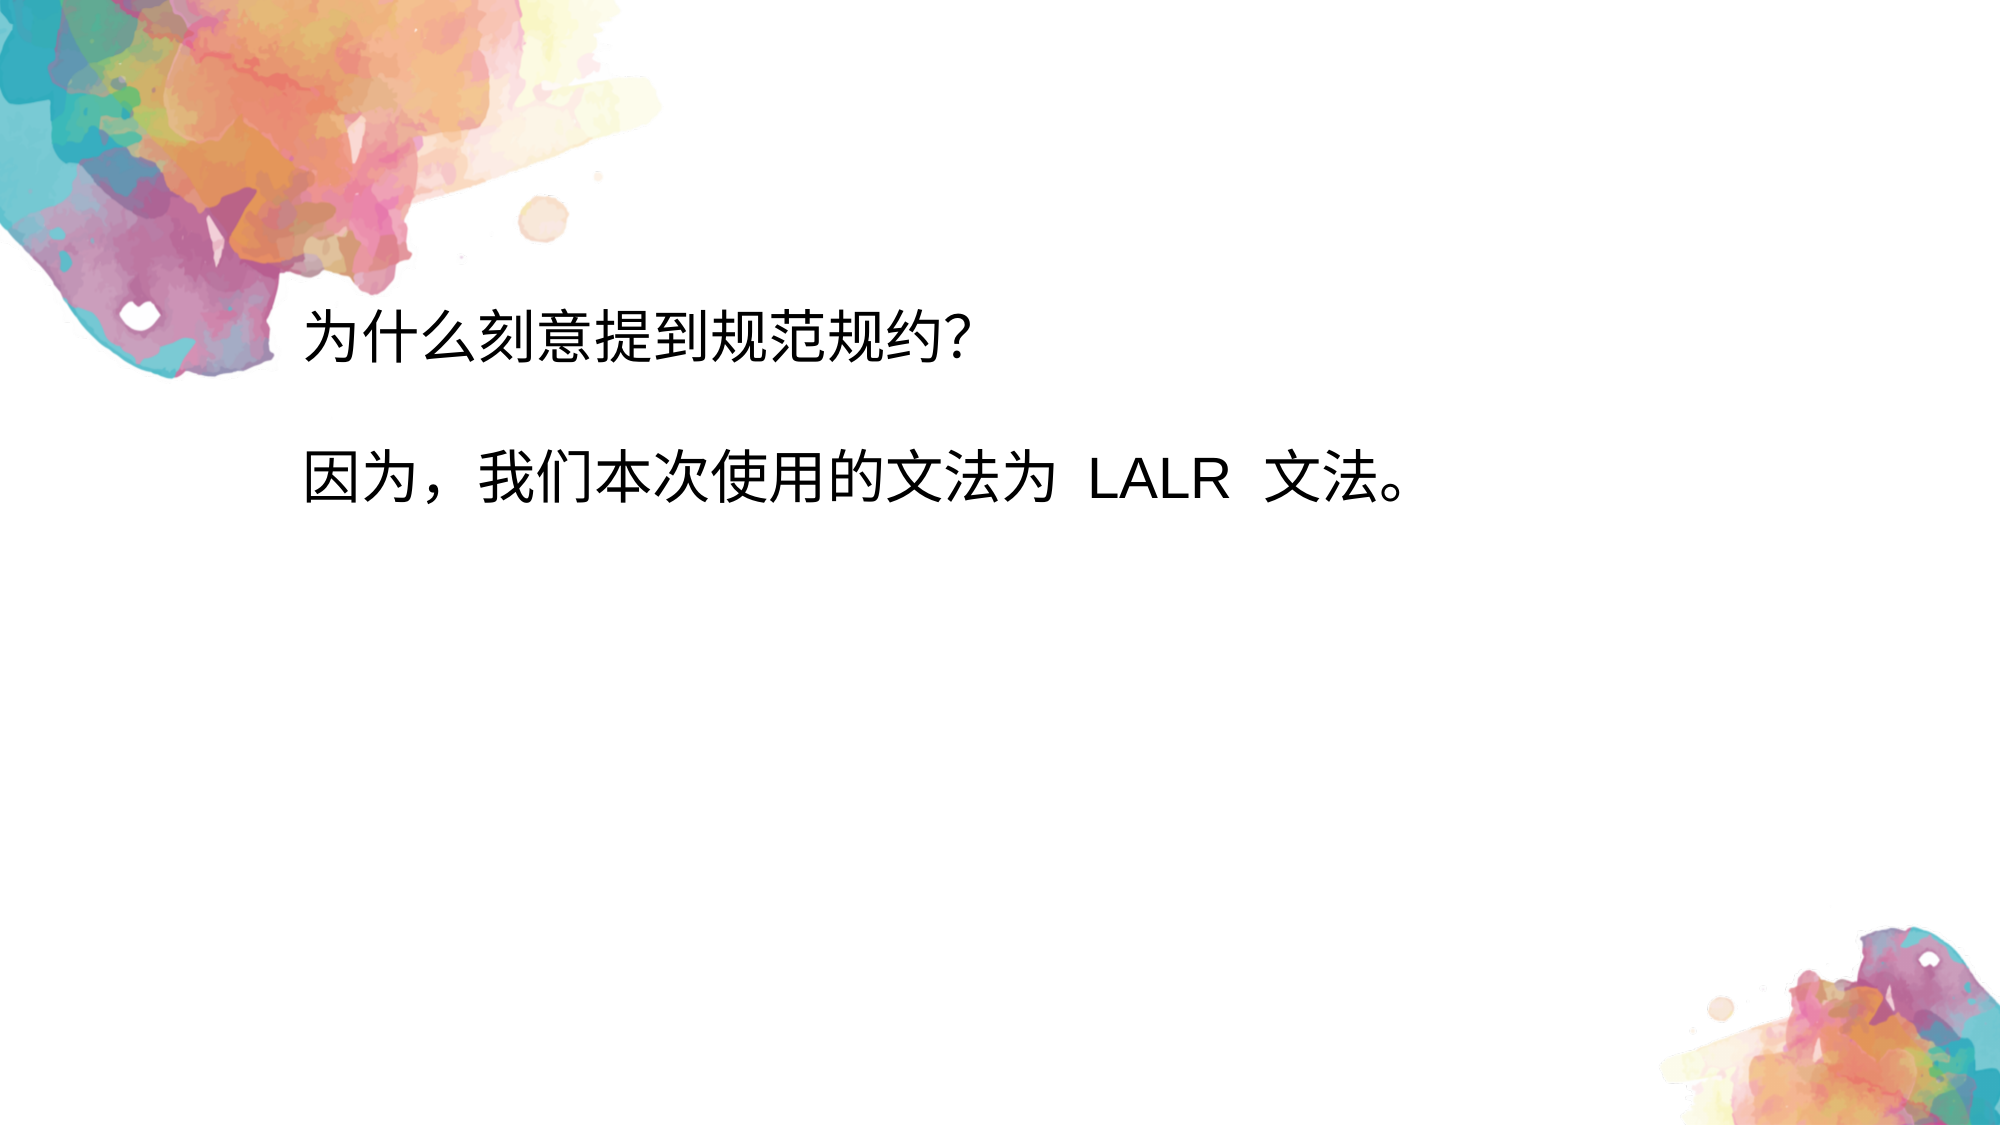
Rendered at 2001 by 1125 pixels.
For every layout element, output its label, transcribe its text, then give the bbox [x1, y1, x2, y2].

text_box 为什么刻意提到规范规约？ 因为，我们本次使用的文法为 LALR 文法。 [288, 292, 1453, 518]
picture [0, 0, 728, 454]
picture [1624, 888, 2000, 1125]
